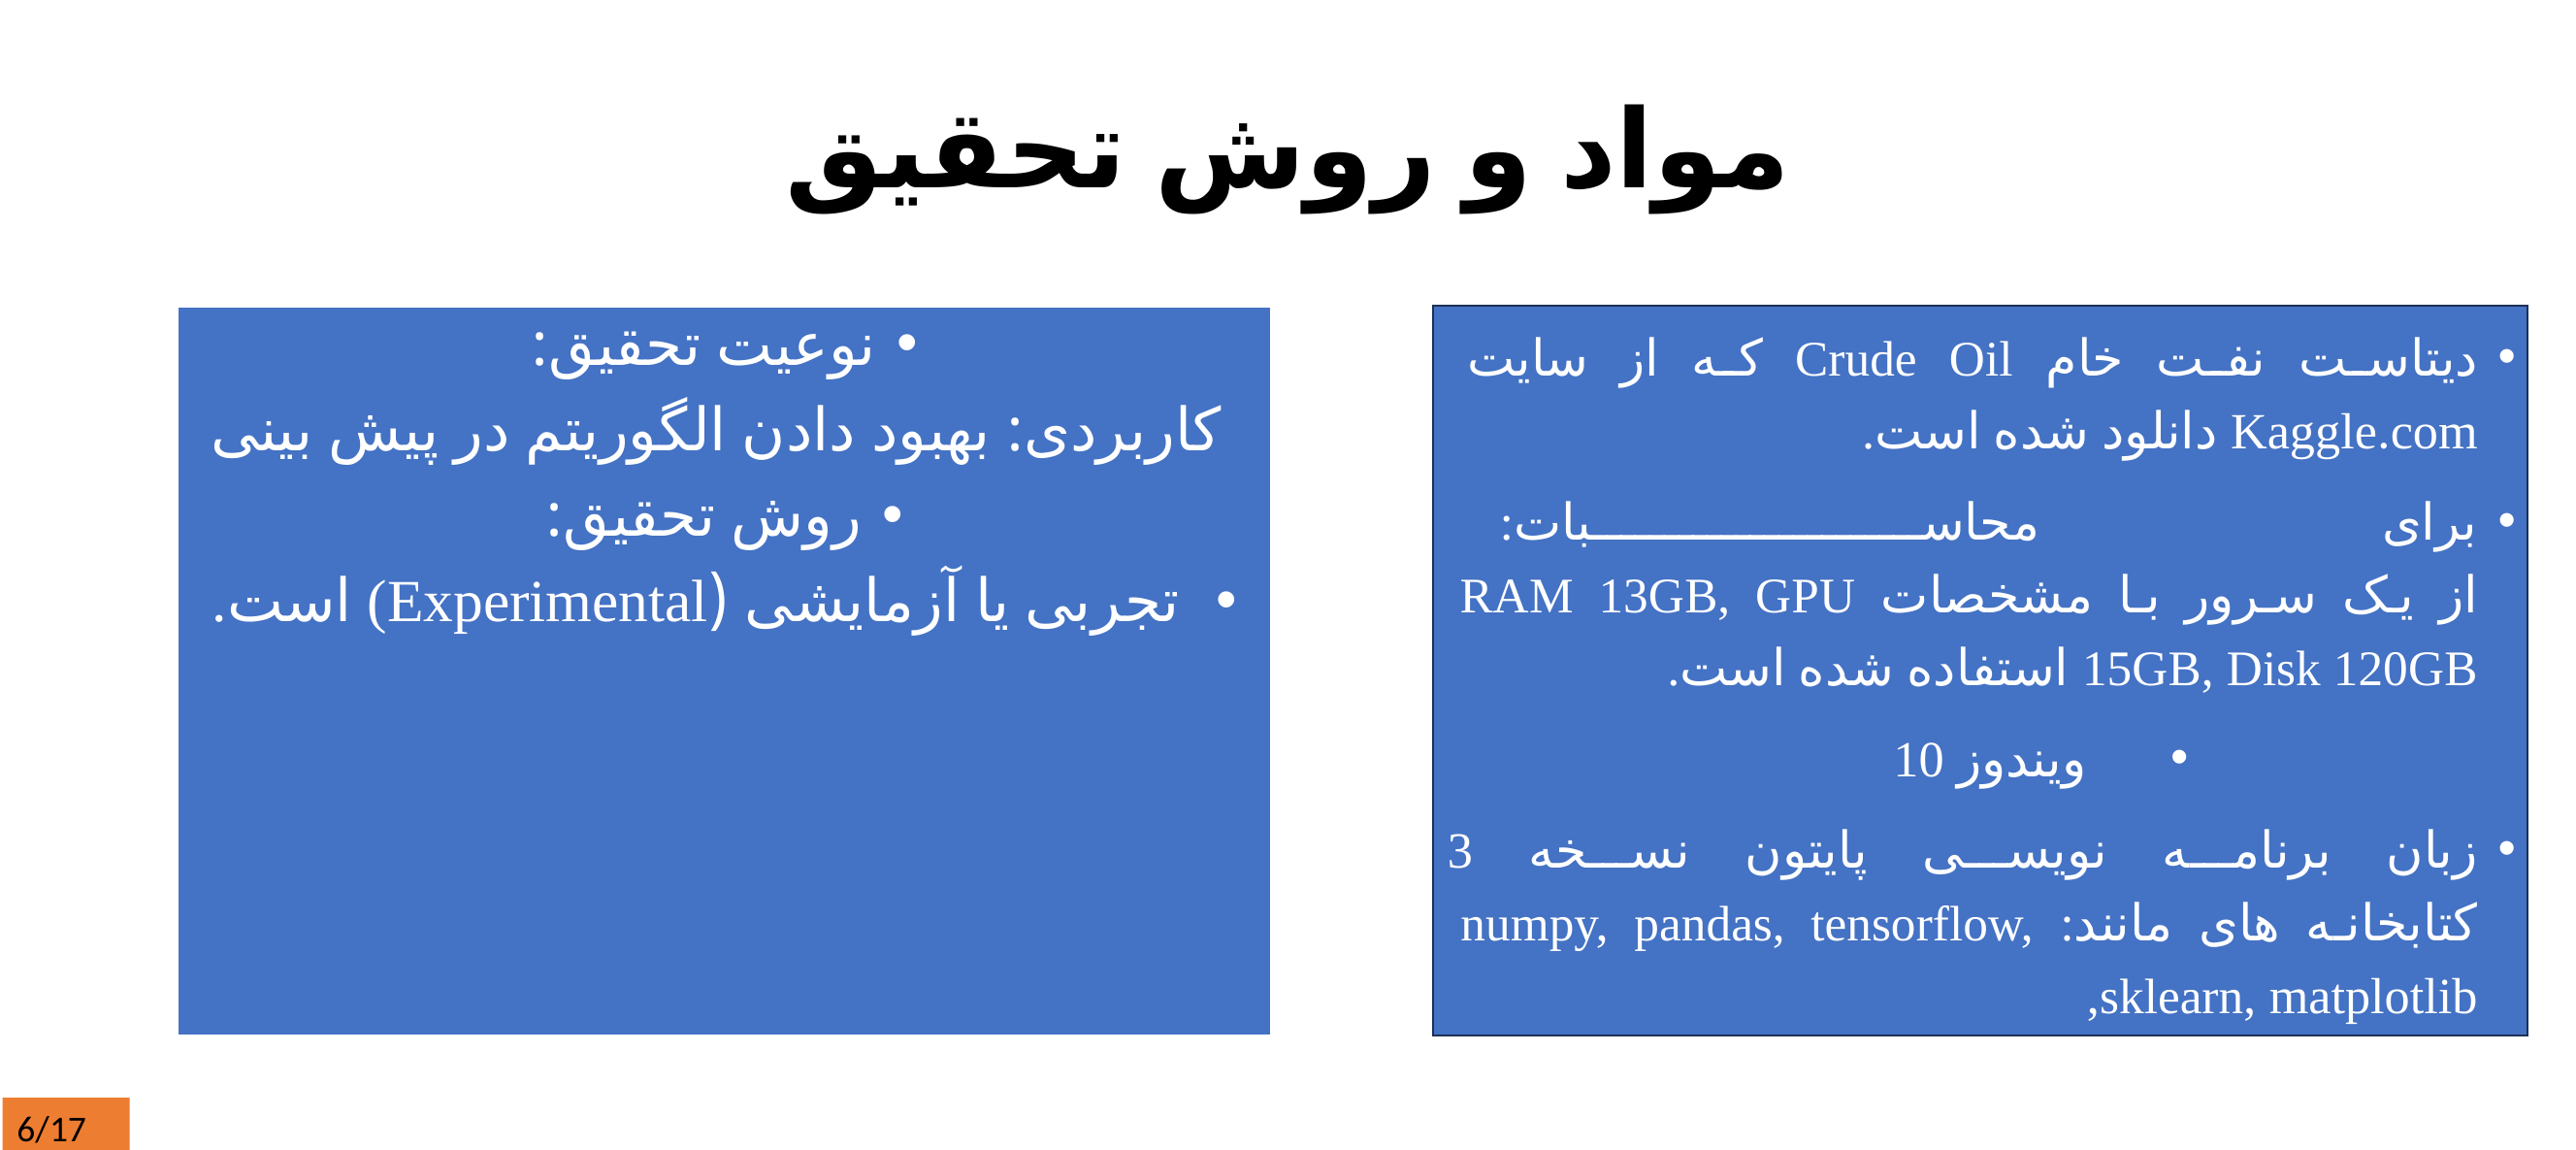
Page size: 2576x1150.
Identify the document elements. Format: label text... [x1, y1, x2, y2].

title مواد و روش تحقیق [177, 61, 2399, 244]
text_box 6/17 [2, 1098, 130, 1150]
list دیتاست نفت خام Crude Oil که از سایت Kaggle.com دانلود شده است. برای محاسبات: از یک سرور با مشخصات RAM 13GB, GPU 15GB, Disk 120GB استفاده شده است. ویندوز 10 زبان برنامه نویسی پایتون نسخه 3 کتابخانه های مانند: numpy, pandas, tensorflow, sklearn, matplotlib, [1432, 305, 2528, 1036]
list نوعیت تحقیق: کاربردی: بهبود دادن الگوریتم در پیش بینی روش تحقیق: تجربی یا آزمایشی (Experimental) است. [176, 305, 1273, 1037]
